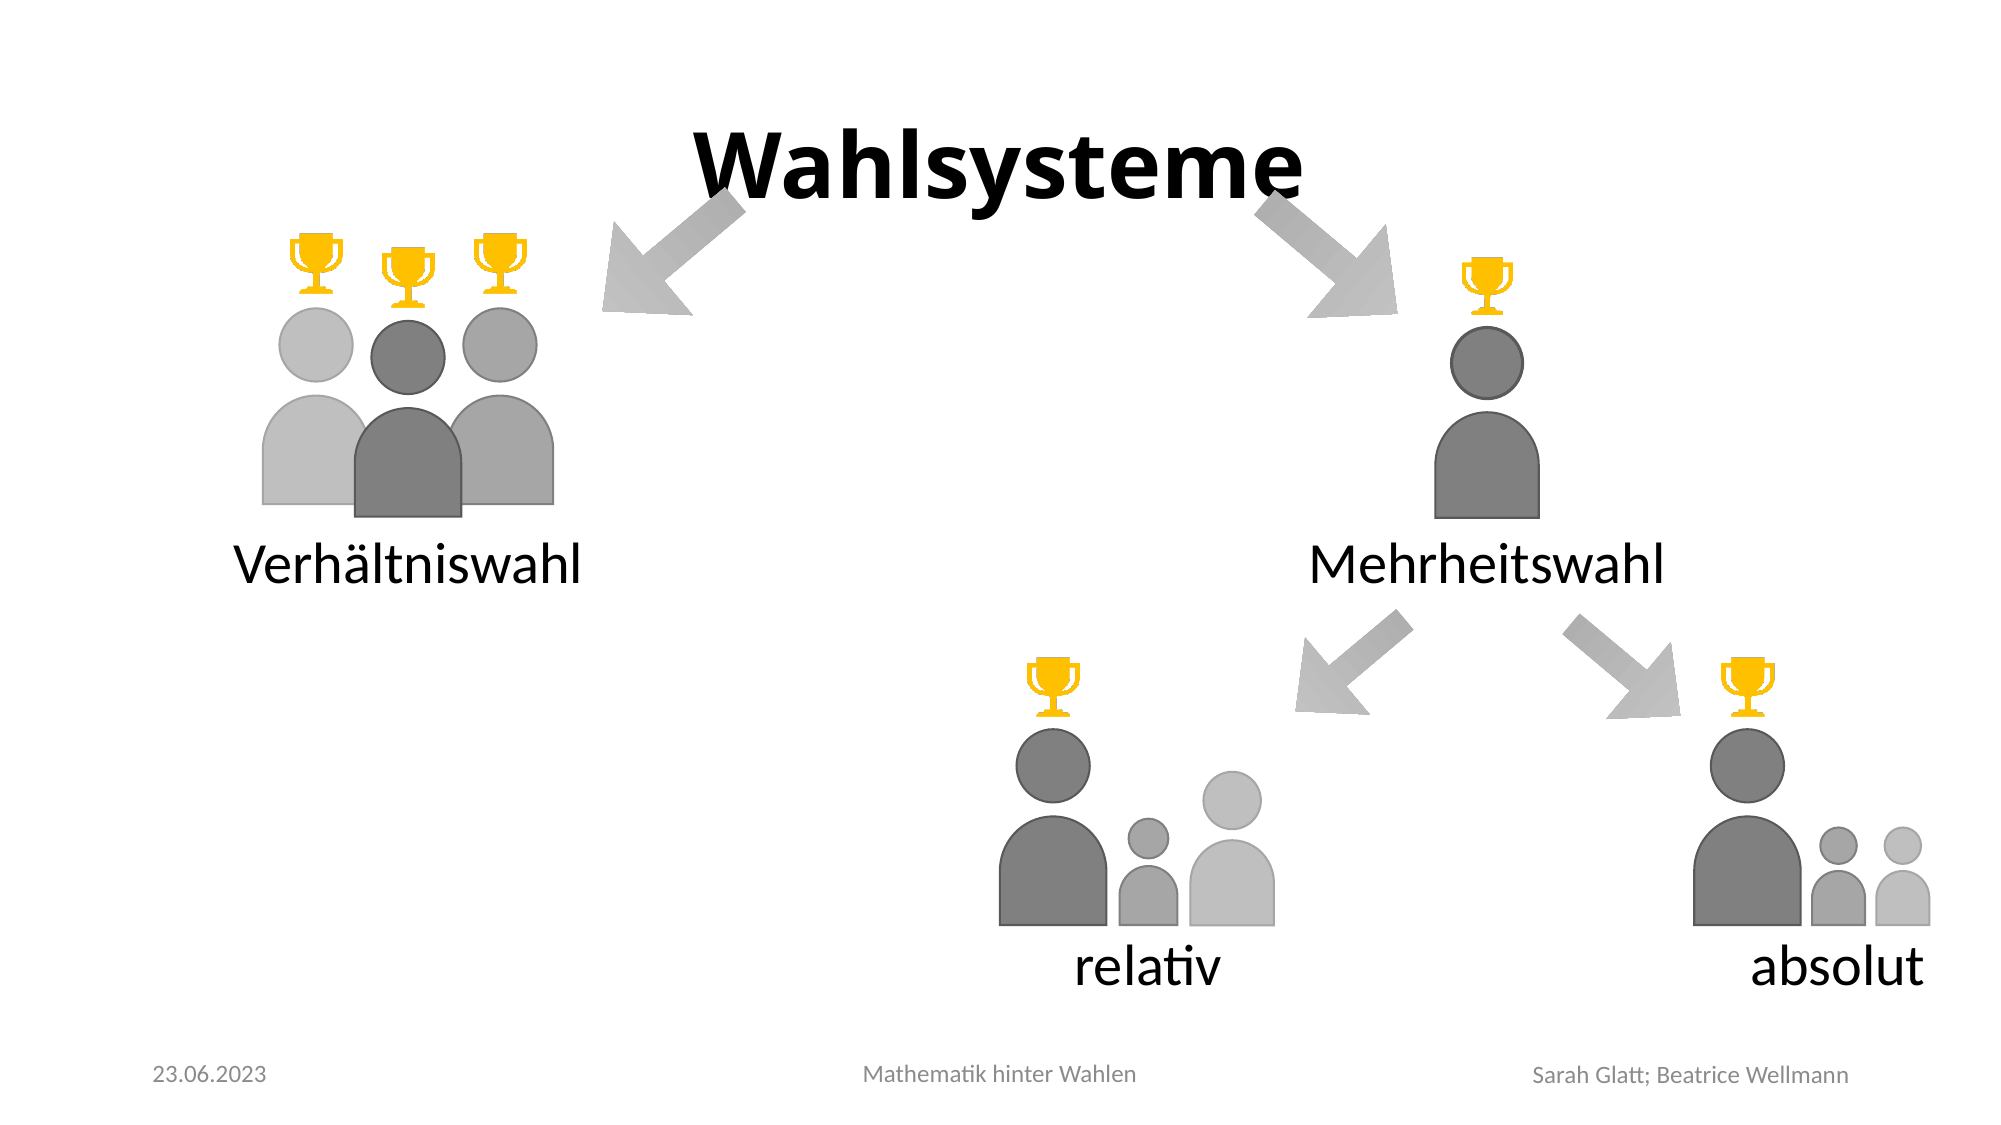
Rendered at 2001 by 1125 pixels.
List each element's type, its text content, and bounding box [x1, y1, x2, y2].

footer Mathematik hinter Wahlen [662, 1042, 1338, 1103]
text_box Sarah Glatt; Beatrice Wellmann [1414, 1043, 1865, 1104]
text_box [1294, 607, 1415, 716]
text_box [601, 185, 748, 317]
text_box absolut [1636, 919, 2000, 1005]
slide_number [137, 1042, 588, 1103]
text_box Verhältniswahl [206, 517, 610, 603]
text_box relativ [946, 919, 1351, 1005]
text_box Mehrheitswahl [1285, 517, 1689, 603]
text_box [1694, 651, 1930, 926]
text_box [1435, 251, 1539, 518]
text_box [999, 651, 1274, 926]
title Wahlsysteme [137, 59, 1863, 278]
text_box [262, 227, 554, 517]
text_box [1561, 612, 1682, 721]
text_box [1252, 188, 1399, 320]
